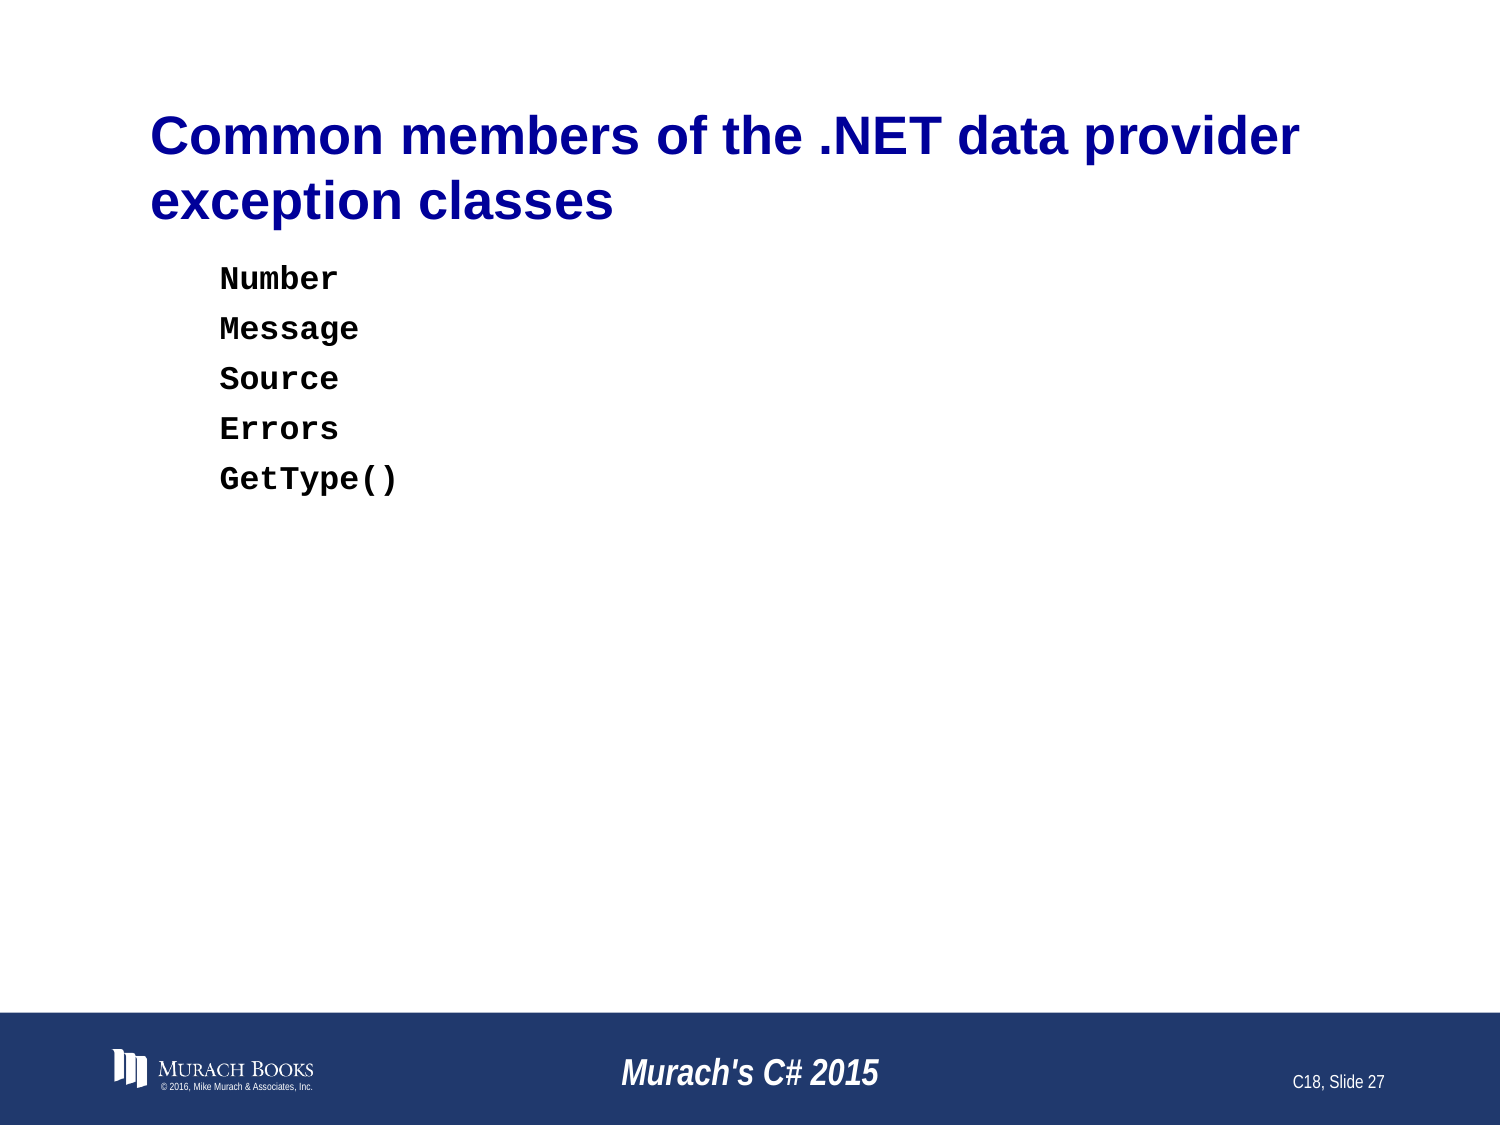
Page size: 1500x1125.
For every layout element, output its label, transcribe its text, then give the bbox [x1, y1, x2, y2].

title Common members of the .NET data provider exception classes [150, 99, 1350, 232]
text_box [162, 261, 1363, 513]
footer © 2016, Mike Murach & Associates, Inc. [12, 1025, 463, 1100]
slide_number C18, Slide 27 [1087, 1025, 1400, 1100]
slide_number Murach's C# 2015 [463, 1025, 1050, 1100]
